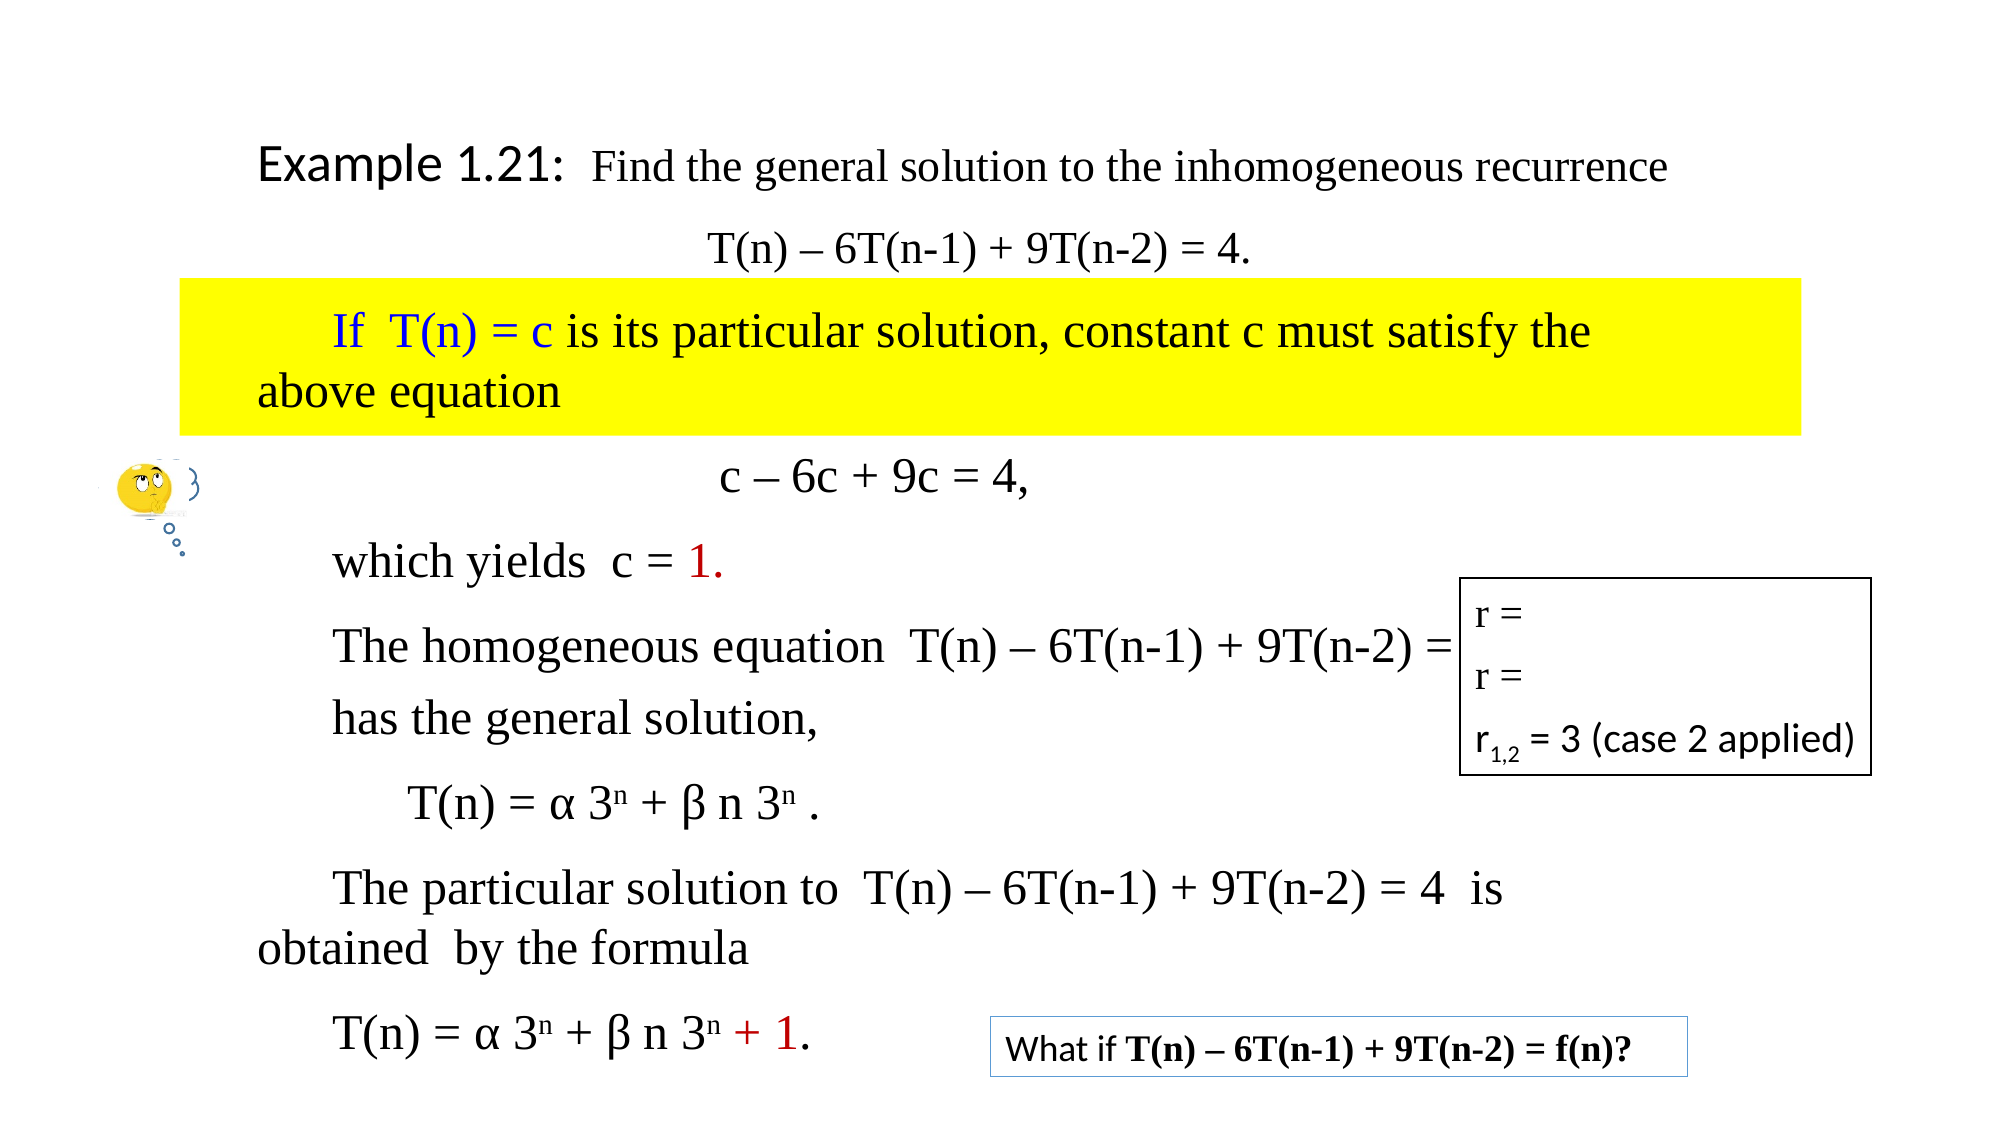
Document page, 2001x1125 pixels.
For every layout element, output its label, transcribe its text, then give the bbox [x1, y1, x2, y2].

picture [99, 460, 189, 519]
text_box [1688, 278, 1802, 436]
text_box [179, 551, 186, 557]
text_box What if T(n) – 6T(n-1) + 9T(n-2) = f(n)? [990, 1016, 1688, 1077]
text_box [189, 467, 200, 502]
text_box [163, 522, 176, 535]
text_box [172, 538, 181, 547]
text_box Example 1.21: Find the general solution to the inhomogeneous recurrence T(n) – 6T(n-1) + 9T(n-2) = 4. If T(n) = c is its particular solution, constant c must satisfy the above equation c – 6c + 9c = 4, which yields c = 1. The homogeneous equation T(n) – 6T(n-1) + 9T(n-2) = 0 has the general solution, T(n) = α 3n + β n 3n . The particular solution to T(n) – 6T(n-1) + 9T(n-2) = 4 is obtained by the formula T(n) = α 3n + β n 3n + 1. [242, 120, 1688, 1068]
text_box [179, 278, 242, 436]
